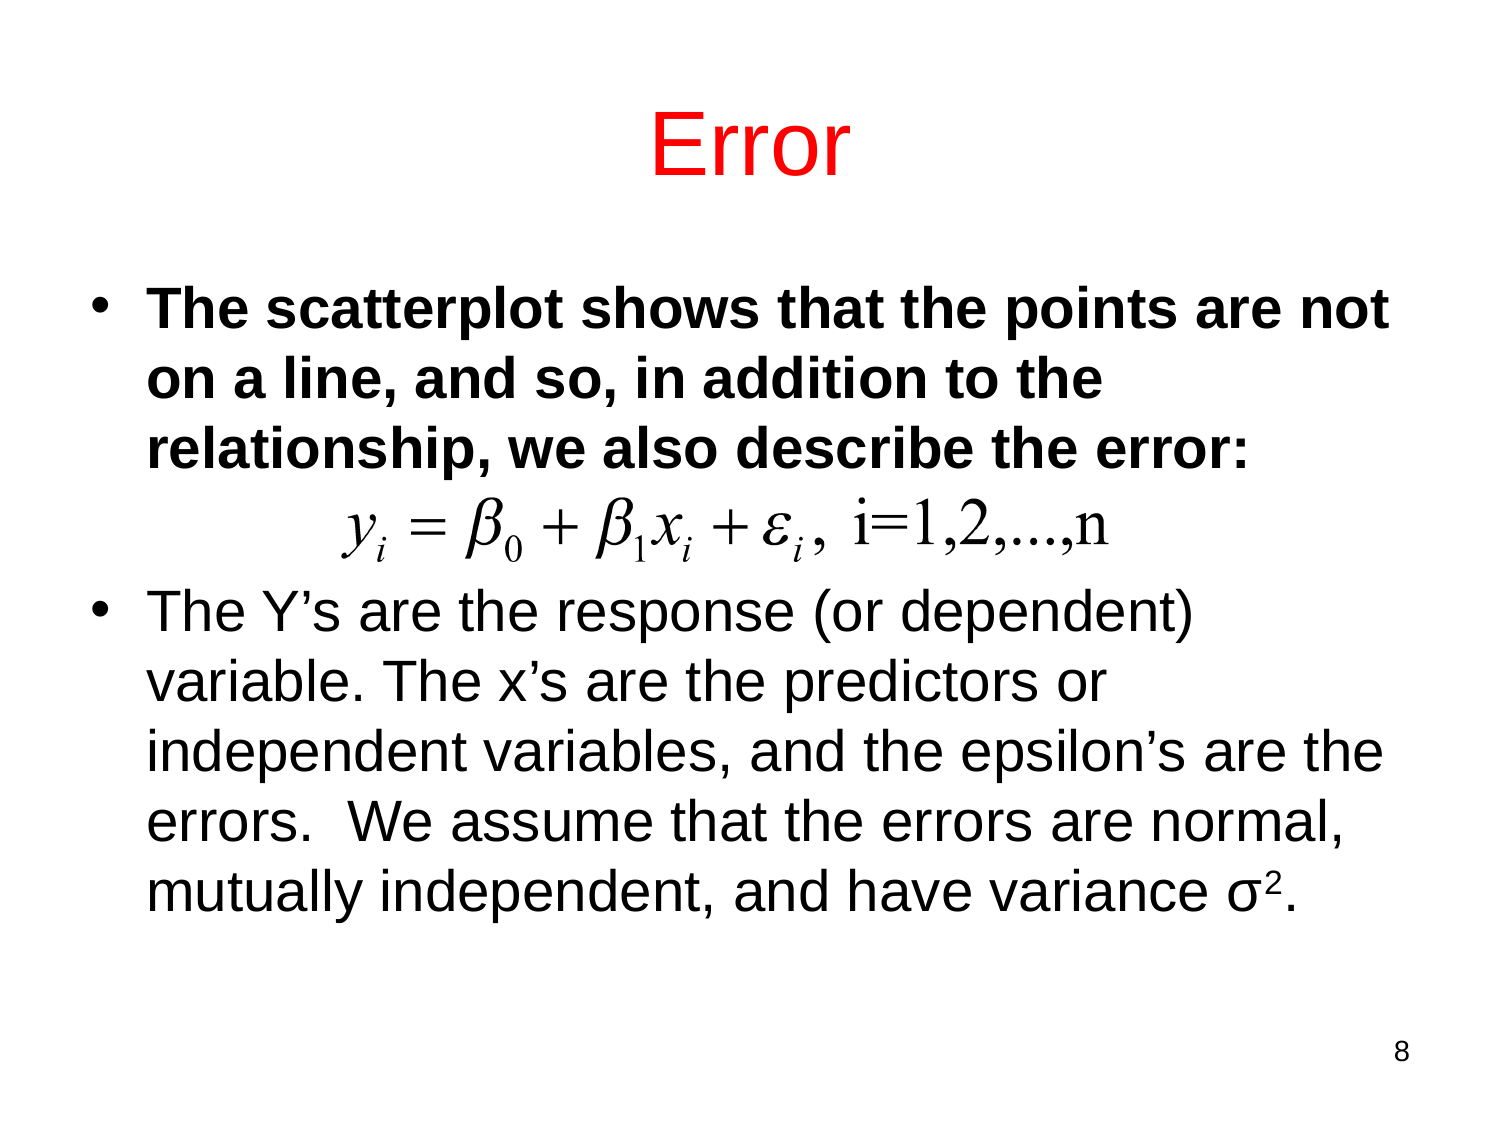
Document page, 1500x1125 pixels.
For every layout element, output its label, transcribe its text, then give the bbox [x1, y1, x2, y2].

title Error [75, 45, 1425, 233]
picture [337, 487, 1113, 567]
list The scatterplot shows that the points are not on a line, and so, in addition to the relationship, we also describe the error: The Y’s are the response (or dependent) variable. The x’s are the predictors or independent variables, and the epsilon’s are the errors. We assume that the errors are normal, mutually independent, and have variance σ2. [75, 262, 1425, 1005]
text_box 8 [1074, 1024, 1425, 1103]
